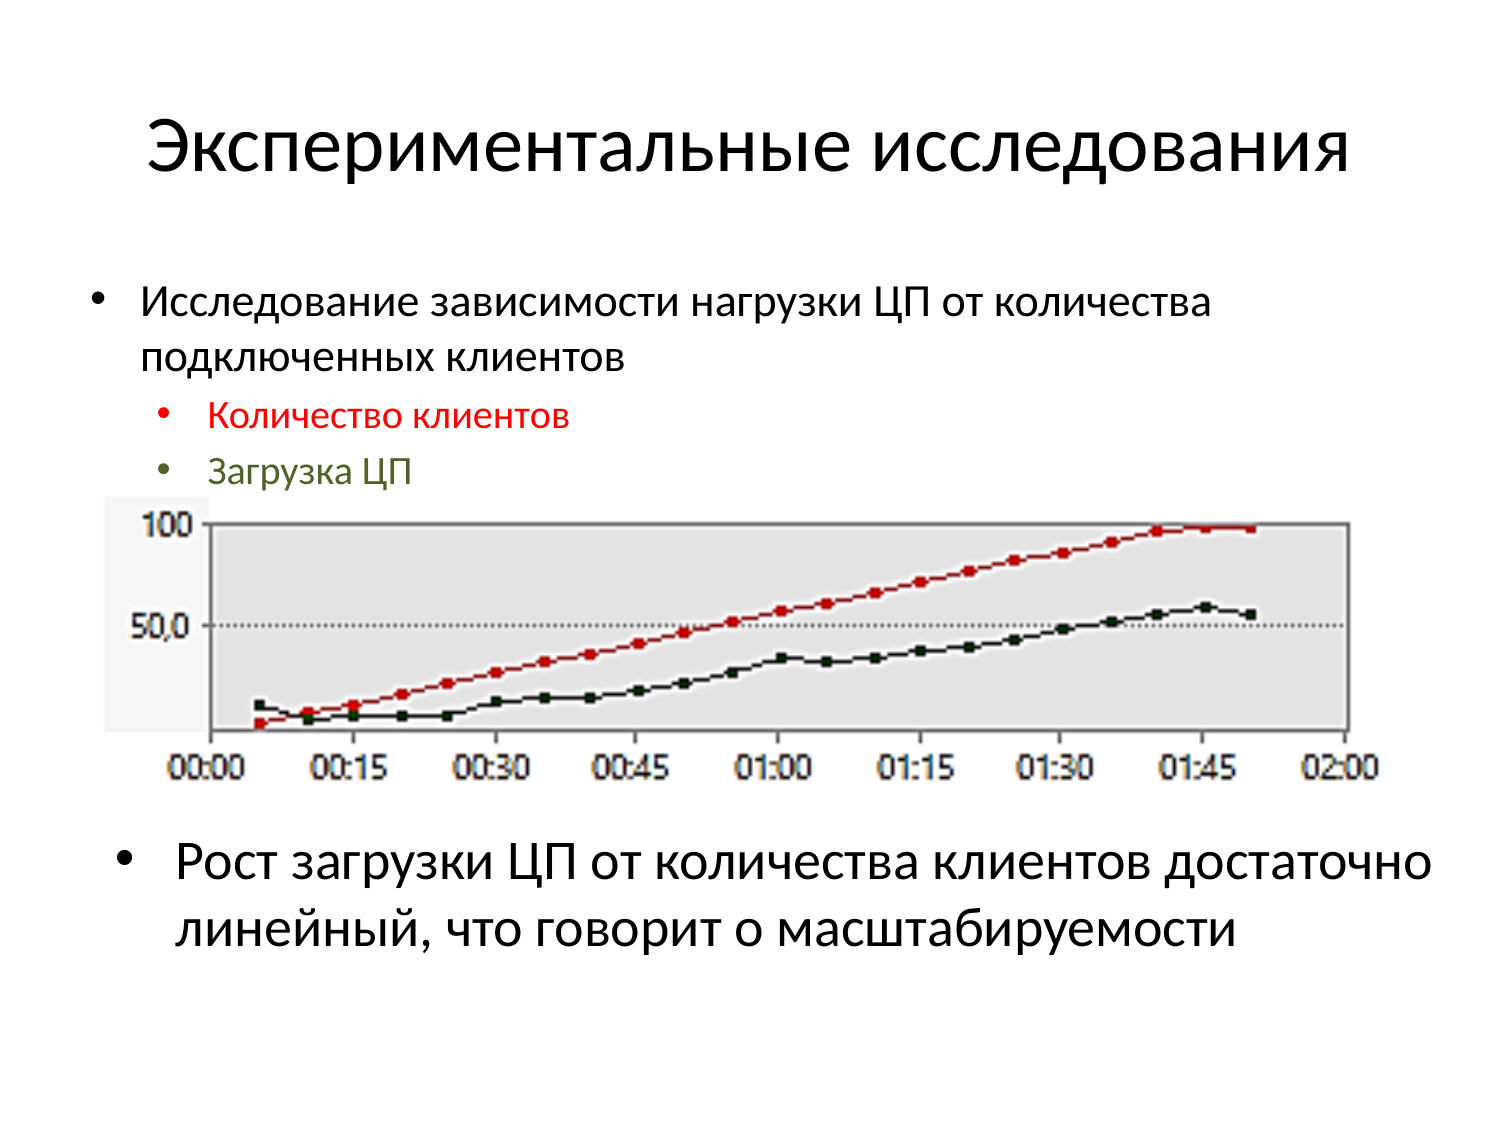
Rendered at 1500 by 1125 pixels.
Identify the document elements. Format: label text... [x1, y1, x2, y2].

text_box [49, 849, 1400, 1088]
list Исследование зависимости нагрузки ЦП от количества подключенных клиентов Количество клиентов Загрузка ЦП [75, 262, 1425, 504]
title Экспериментальные исследования [75, 45, 1425, 233]
picture [99, 491, 1401, 817]
text_box Рост загрузки ЦП от количества клиентов достаточно линейный, что говорит о масштабируемости [99, 816, 1450, 969]
